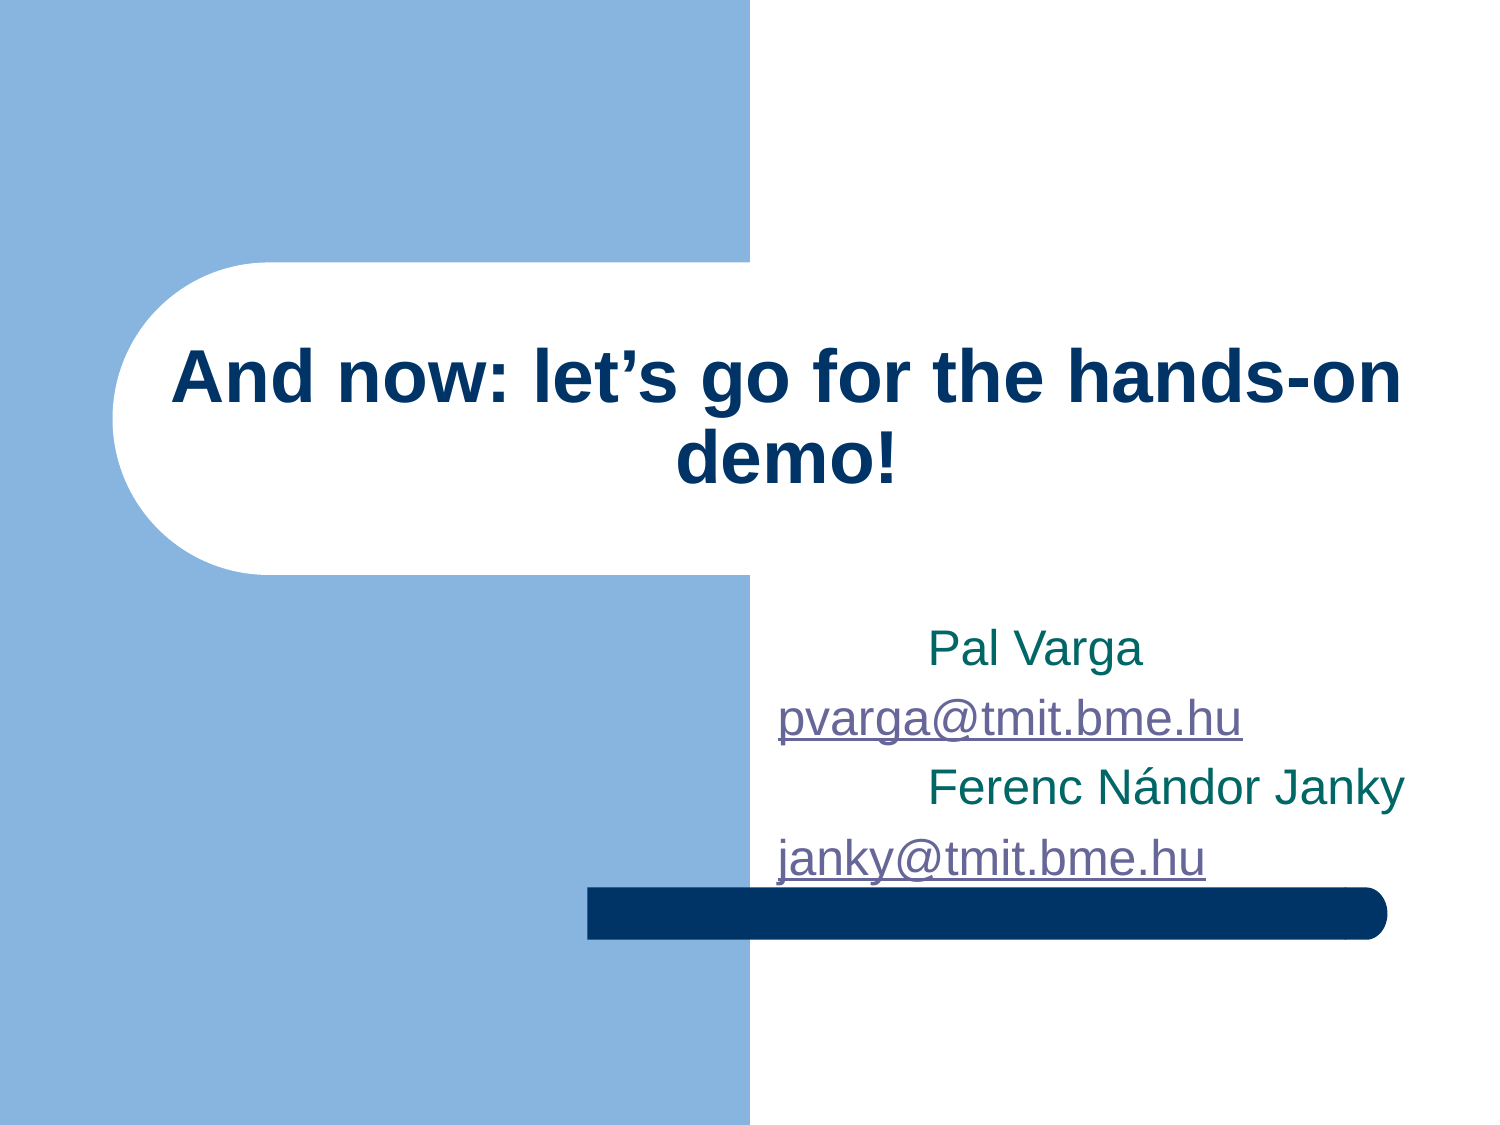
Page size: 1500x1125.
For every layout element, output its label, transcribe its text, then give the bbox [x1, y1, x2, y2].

title And now: let’s go for the hands-on demo! [149, 324, 1426, 513]
subtitle Pal Varga pvarga@tmit.bme.hu Ferenc Nándor Janky janky@tmit.bme.hu [762, 574, 1426, 963]
